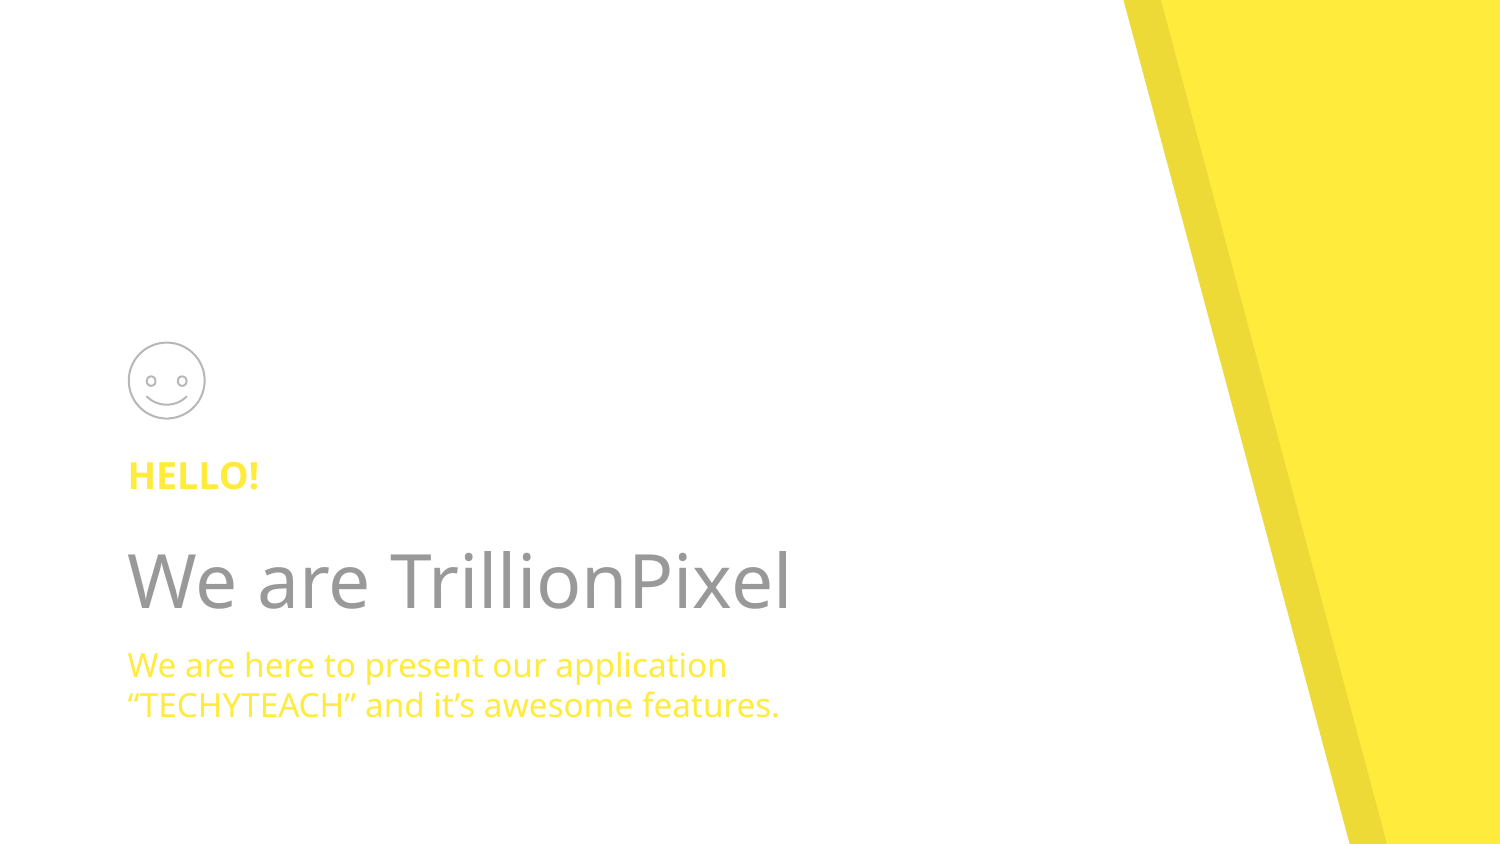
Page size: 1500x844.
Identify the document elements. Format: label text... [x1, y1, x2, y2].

subtitle We are TrillionPixel [112, 519, 856, 629]
list We are here to present our application “TECHYTEACH” and it’s awesome features. [112, 629, 856, 795]
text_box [128, 342, 205, 419]
title HELLO! [112, 322, 856, 513]
